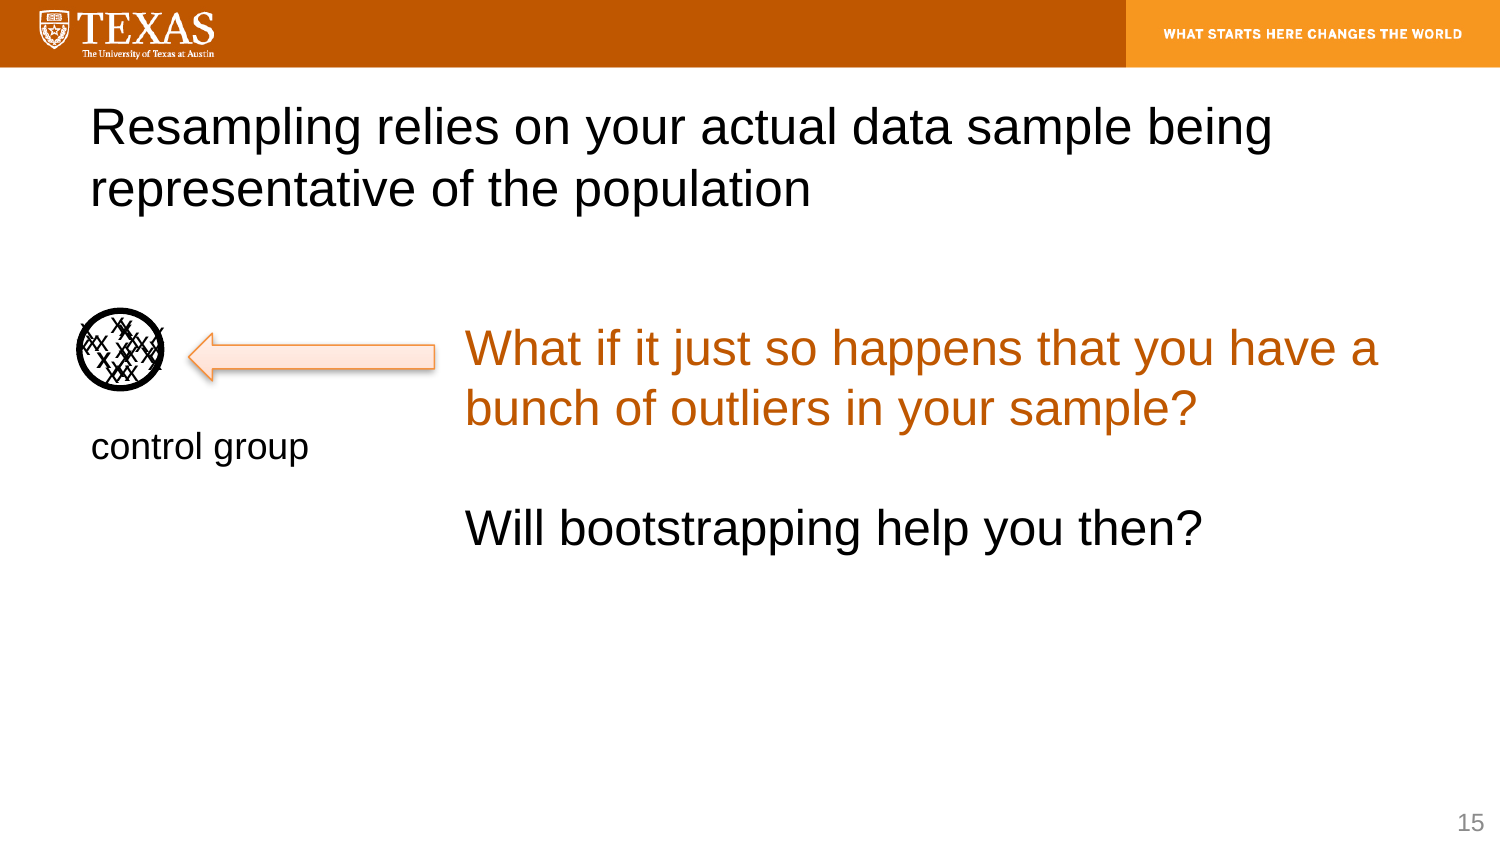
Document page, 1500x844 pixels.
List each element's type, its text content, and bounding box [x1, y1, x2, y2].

slide_number 15 [1162, 798, 1500, 844]
text_box [187, 332, 436, 382]
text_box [75, 296, 181, 398]
text_box control group [76, 415, 324, 475]
text_box What if it just so happens that you have a bunch of outliers in your sample? Will bootstrapping help you then? [449, 308, 1424, 564]
picture [0, 0, 1500, 844]
title Resampling relies on your actual data sample being representative of the population [75, 84, 1425, 225]
